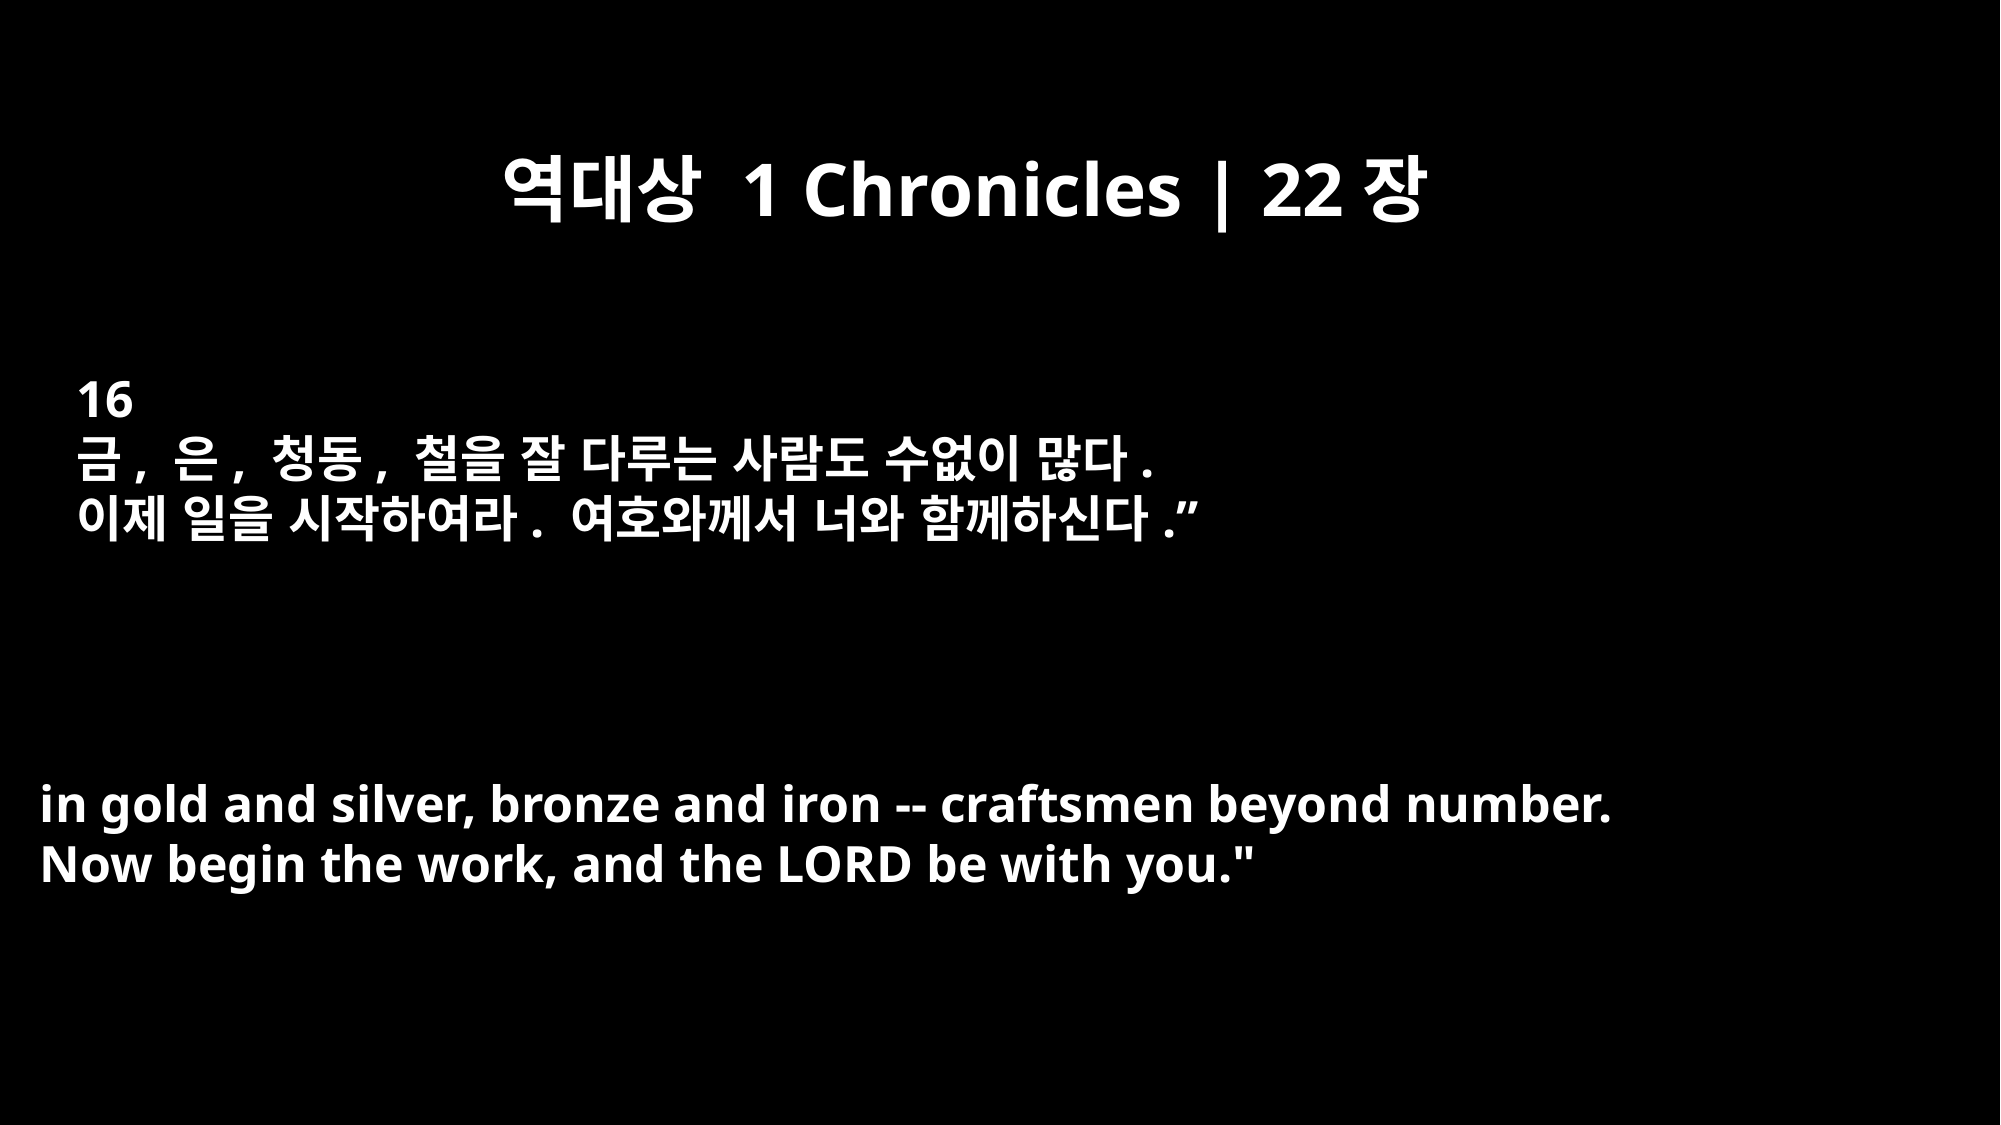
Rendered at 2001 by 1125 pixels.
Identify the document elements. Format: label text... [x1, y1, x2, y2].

text_box 16 금, 은, 청동, 철을 잘 다루는 사람도 수없이 많다. 이제 일을 시작하여라. 여호와께서 너와 함께하신다.” [62, 359, 1214, 555]
text_box in gold and silver, bronze and iron -- craftsmen beyond number. Now begin the work, and the LORD be with you." [25, 764, 1628, 900]
text_box 역대상 1 Chronicles | 22장 [487, 136, 1445, 239]
